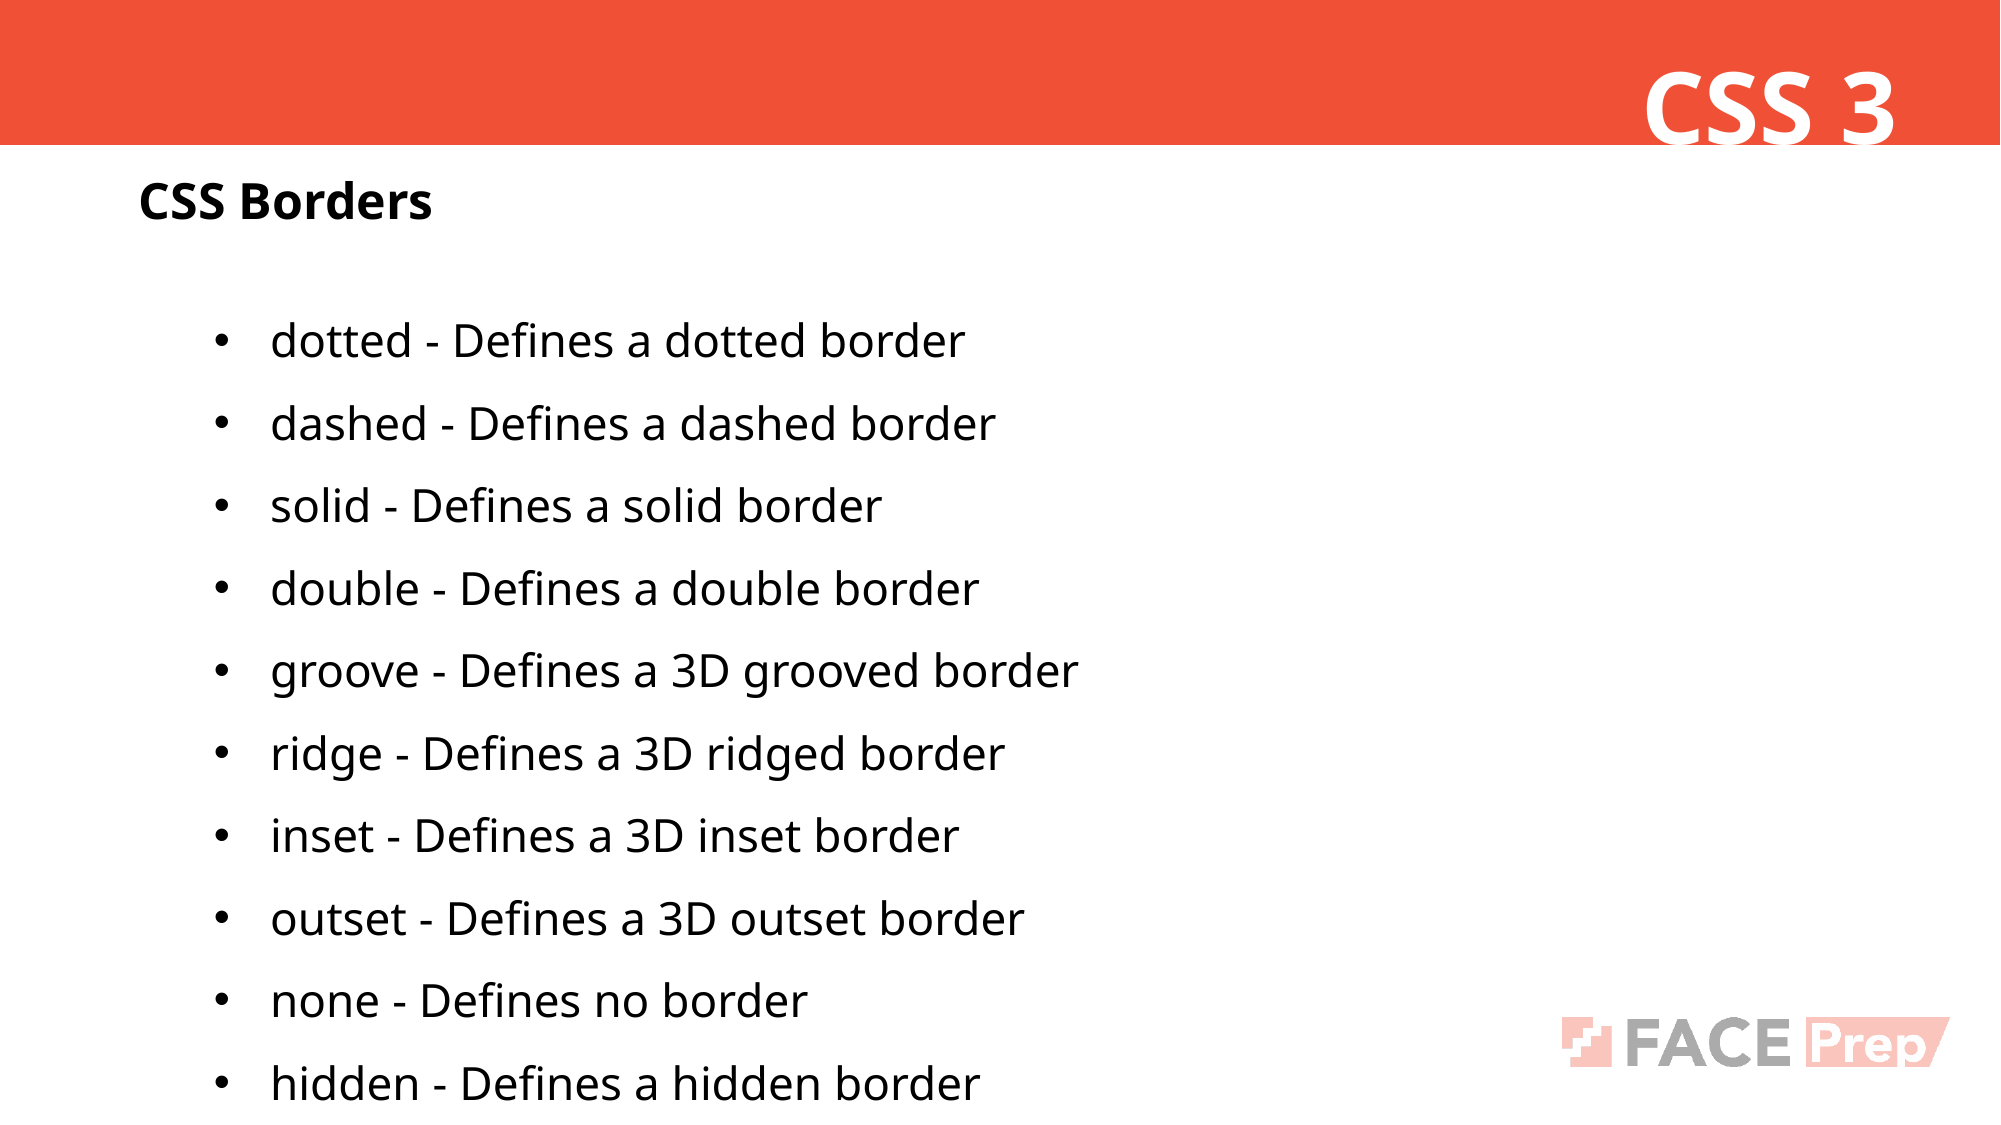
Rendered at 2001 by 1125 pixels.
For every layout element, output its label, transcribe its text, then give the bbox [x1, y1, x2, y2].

picture [1562, 1017, 1950, 1067]
text_box CSS 3 [638, 37, 1914, 173]
text_box CSS Borders dotted - Defines a dotted border dashed - Defines a dashed border solid - Defines a solid border double - Defines a double border groove - Defines a 3D grooved border ridge - Defines a 3D ridged border inset - Defines a 3D inset border outset - Defines a 3D outset border none - Defines no border hidden - Defines a hidden border [123, 162, 1914, 1117]
text_box [0, 0, 2000, 145]
